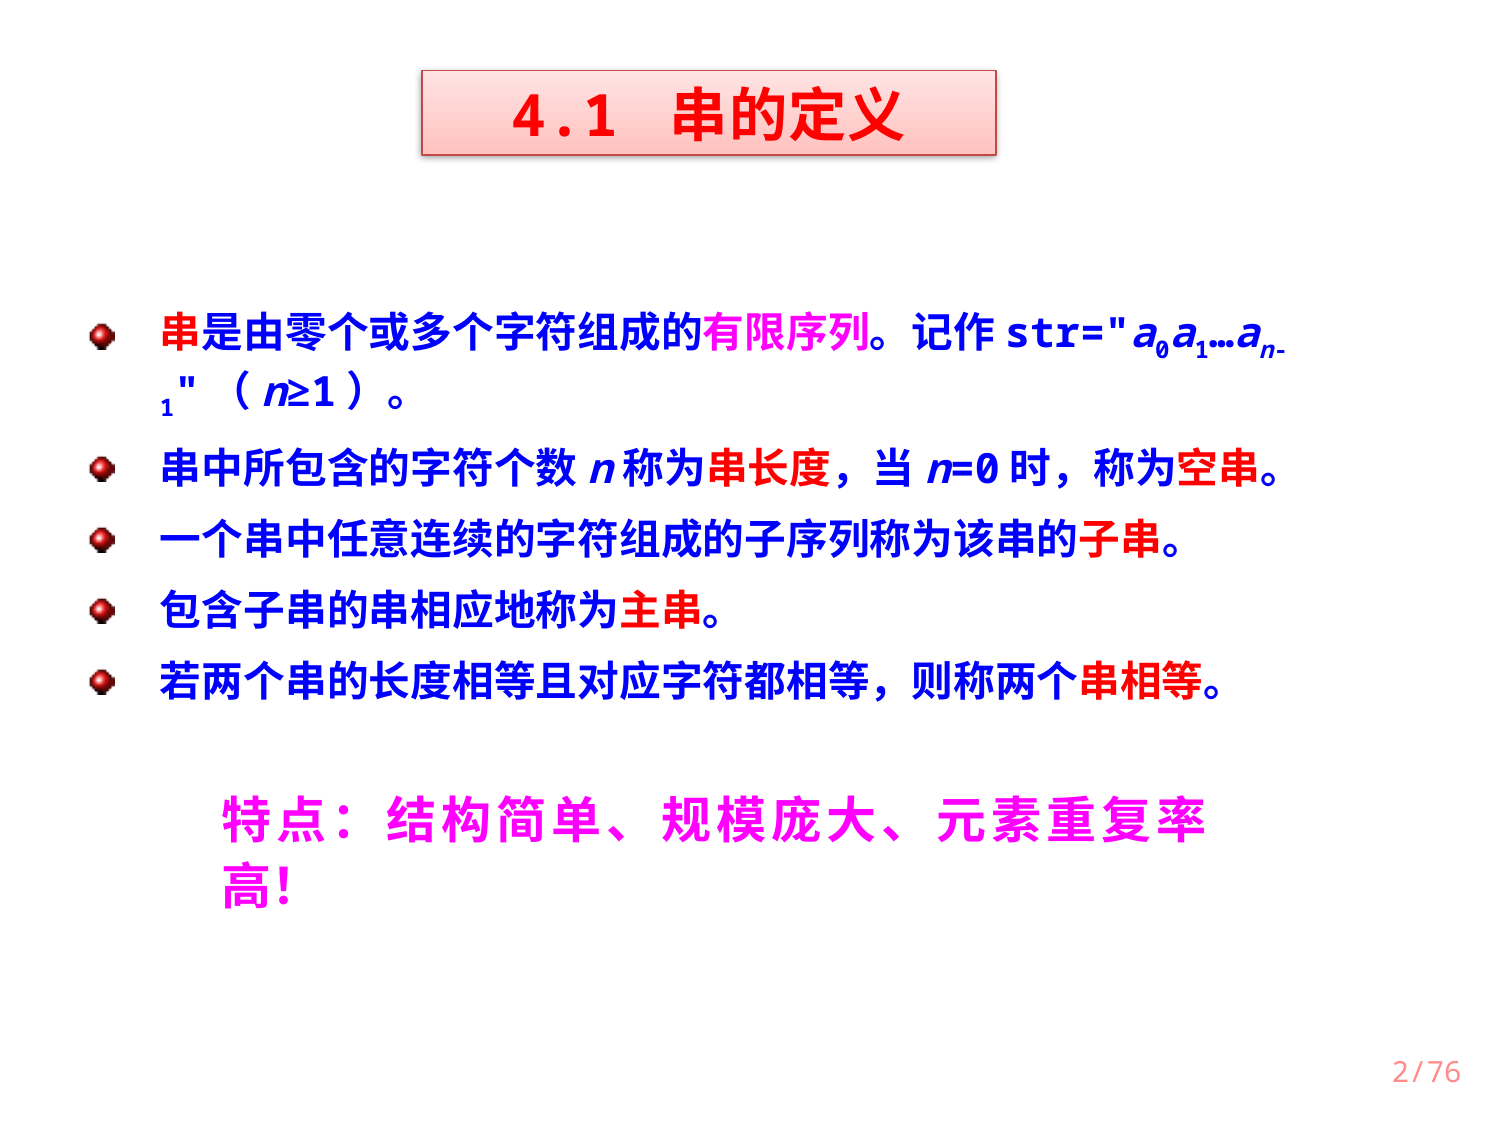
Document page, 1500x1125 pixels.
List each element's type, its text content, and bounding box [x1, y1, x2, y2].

text_box 4.1 串的定义 [421, 70, 997, 156]
picture [85, 594, 115, 624]
picture [85, 319, 115, 350]
slide_number /76 [1317, 1042, 1477, 1103]
text_box 特点：结构简单、规模庞大、元素重复率高！ [206, 775, 1222, 922]
picture [85, 665, 115, 695]
picture [85, 452, 115, 482]
picture [85, 523, 115, 553]
text_box 串是由零个或多个字符组成的有限序列。记作str="a0a1…an-1"（n≥1）。 串中所包含的字符个数n称为串长度，当n=0时，称为空串。 一个串中任意连续的字符组成的子序列称为该串的子串。 包含子串的串相应地称为主串。 若两个串的长度相等且对应字符都相等，则称两个串相等。 [68, 291, 1420, 719]
